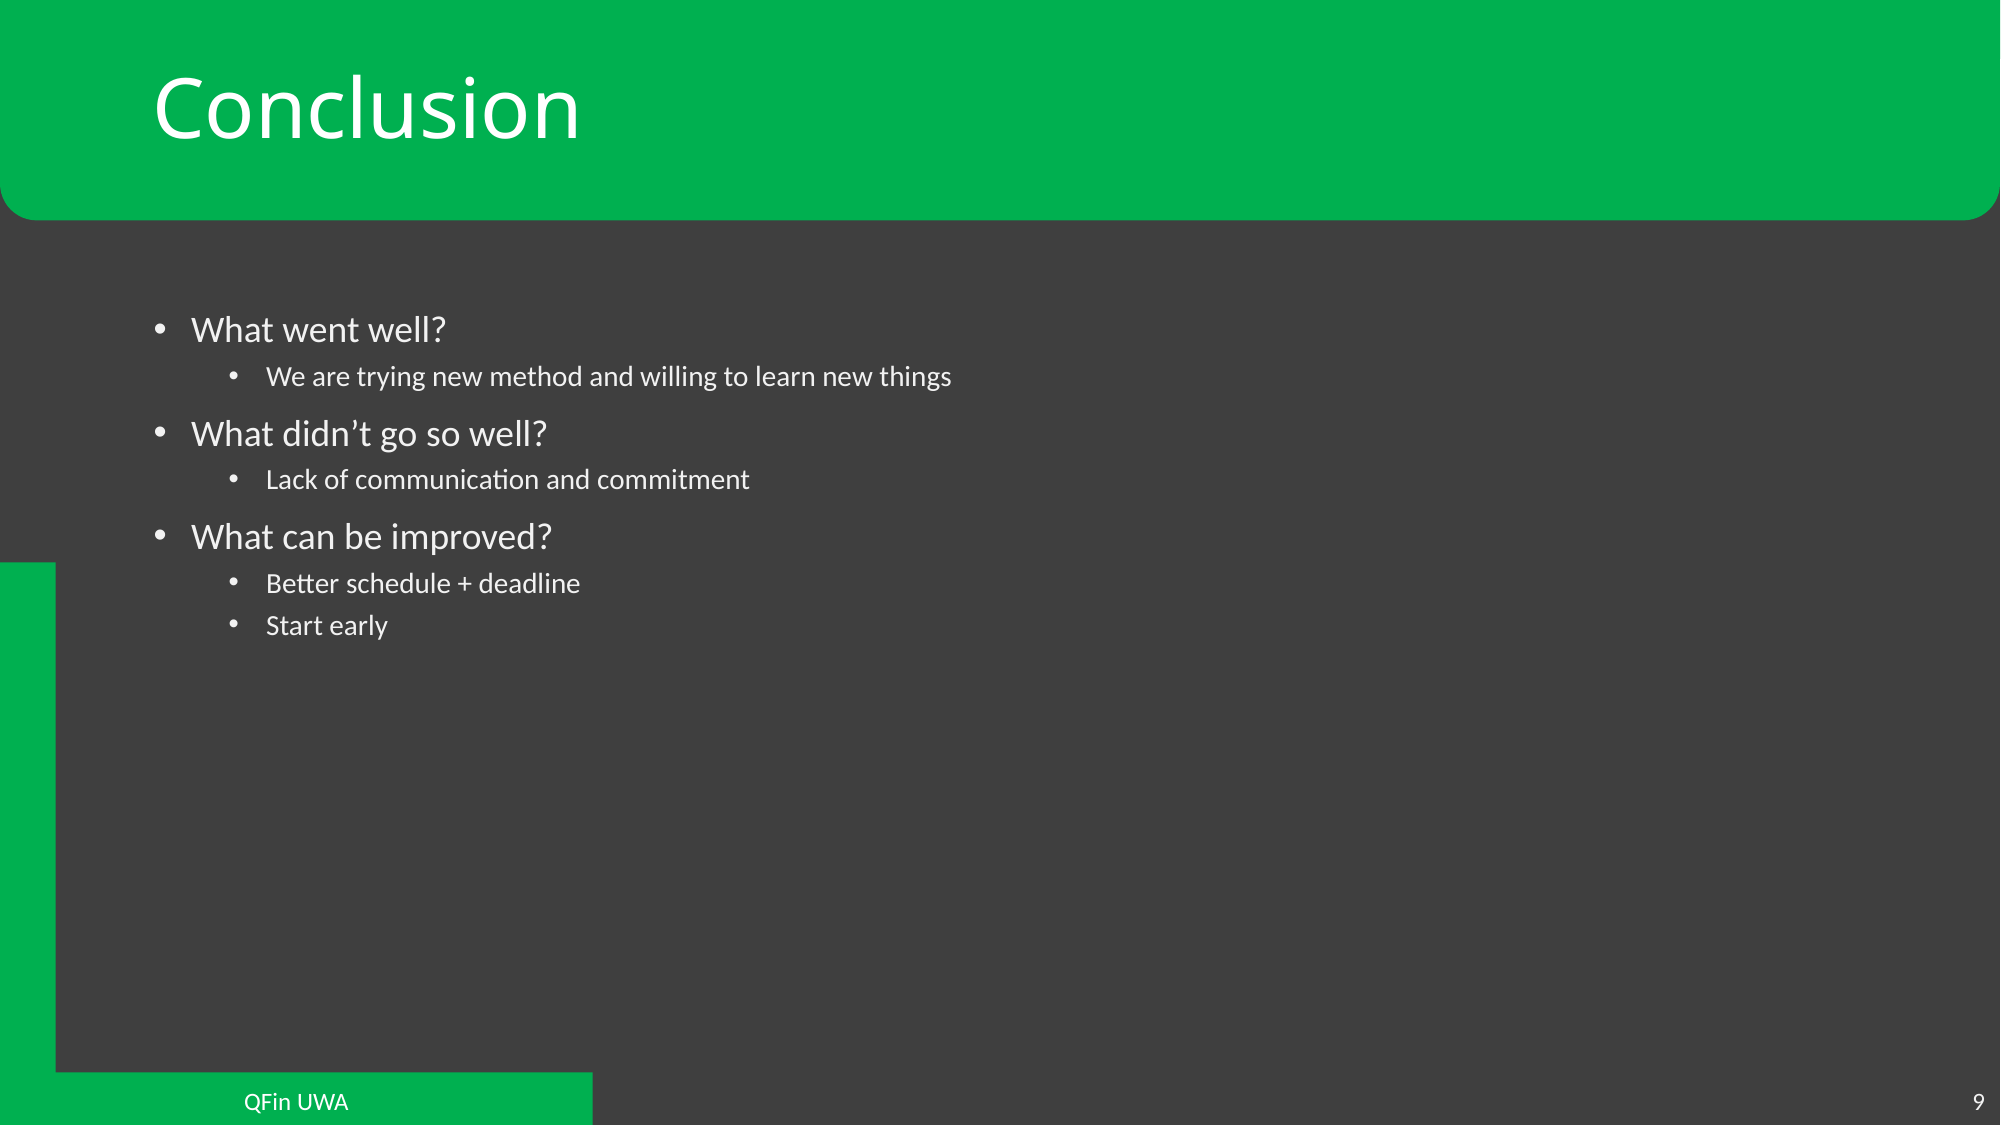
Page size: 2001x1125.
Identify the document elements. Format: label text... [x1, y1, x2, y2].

title Conclusion [137, 3, 1863, 221]
list What went well? We are trying new method and willing to learn new things What didn’t go so well? Lack of communication and commitment What can be improved? Better schedule + deadline Start early [138, 303, 1864, 1002]
